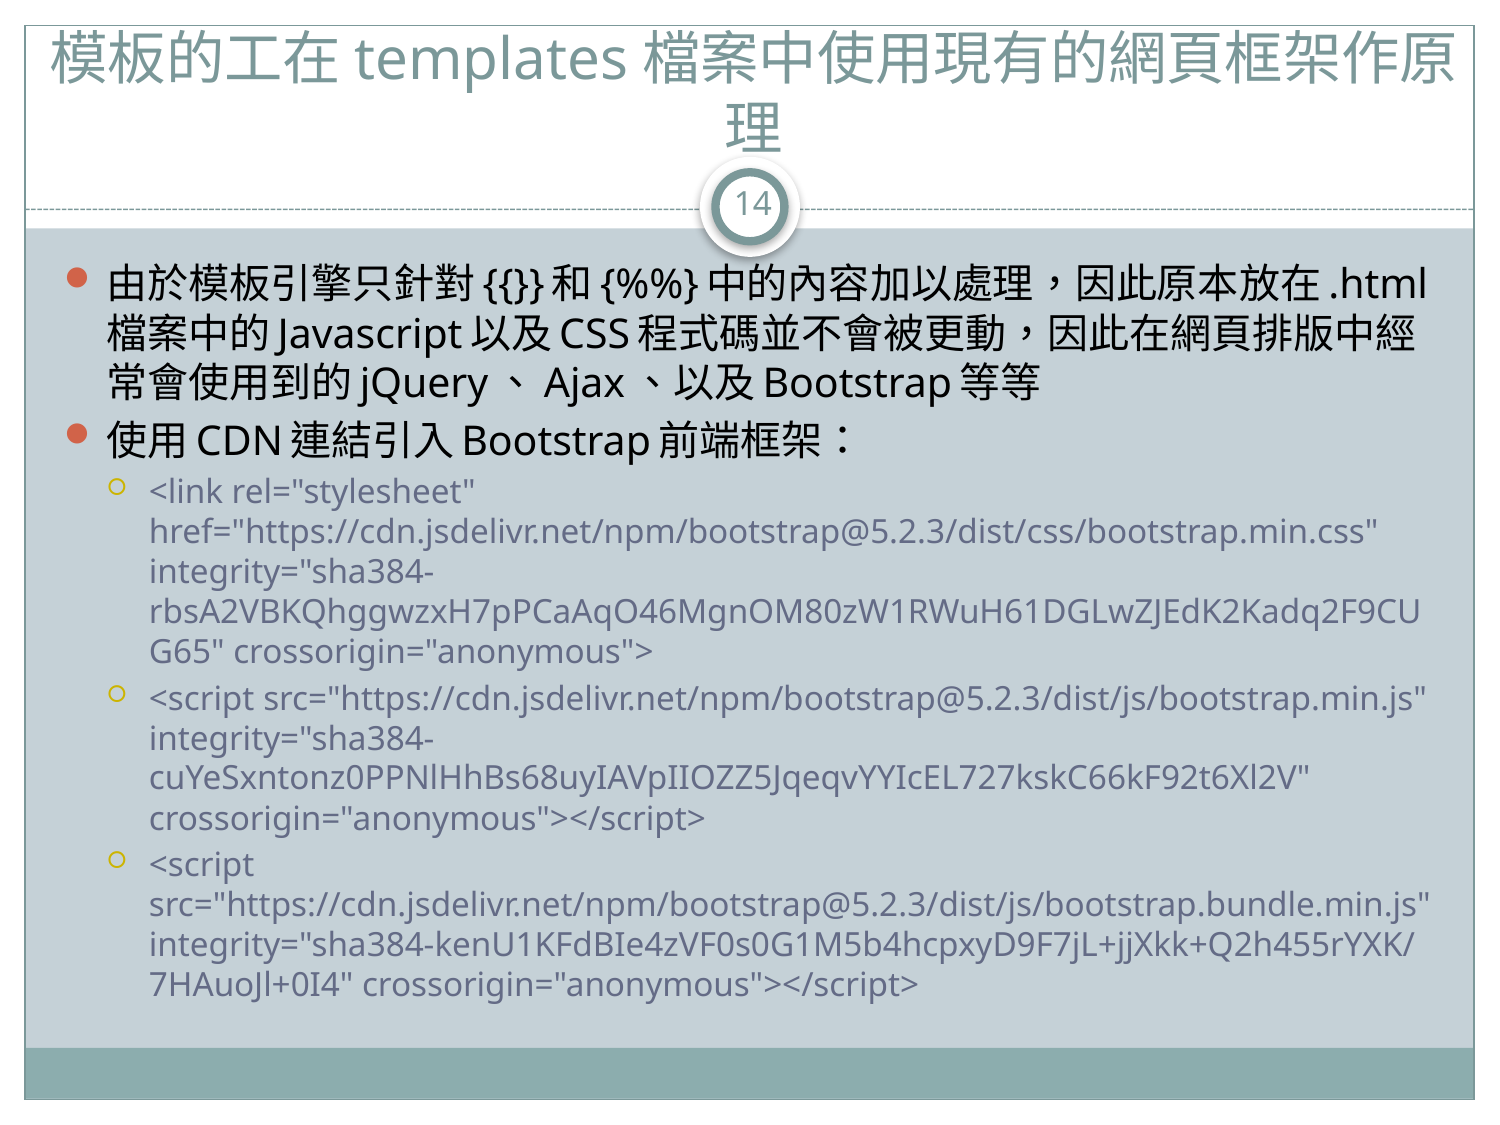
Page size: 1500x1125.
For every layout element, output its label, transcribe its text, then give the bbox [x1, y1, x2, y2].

slide_number 14 [715, 168, 791, 241]
title 模板的工在templates檔案中使用現有的網頁框架作原理 [9, 53, 1498, 169]
list 由於模板引擎只針對{{}}和{%%}中的內容加以處理，因此原本放在.html檔案中的Javascript以及CSS程式碼並不會被更動，因此在網頁排版中經常會使用到的jQuery、Ajax、以及Bootstrap等等 使用CDN連結引入Bootstrap前端框架： <link rel="stylesheet" href="https://cdn.jsdelivr.net/npm/bootstrap@5.2.3/dist/css/bootstrap.min.css" integrity="sha384-rbsA2VBKQhggwzxH7pPCaAqO46MgnOM80zW1RWuH61DGLwZJEdK2Kadq2F9CUG65" crossorigin="anonymous"> <script src="https://cdn.jsdelivr.net/npm/bootstrap@5.2.3/dist/js/bootstrap.min.js" integrity="sha384-cuYeSxntonz0PPNlHhBs68uyIAVpIIOZZ5JqeqvYYIcEL727kskC66kF92t6Xl2V" crossorigin="anonymous"></script> <script src="https://cdn.jsdelivr.net/npm/bootstrap@5.2.3/dist/js/bootstrap.bundle.min.js" integrity="sha384-kenU1KFdBIe4zVF0s0G1M5b4hcpxyD9F7jL+jjXkk+Q2h455rYXK/7HAuoJl+0I4" crossorigin="anonymous"></script> [49, 250, 1459, 1083]
